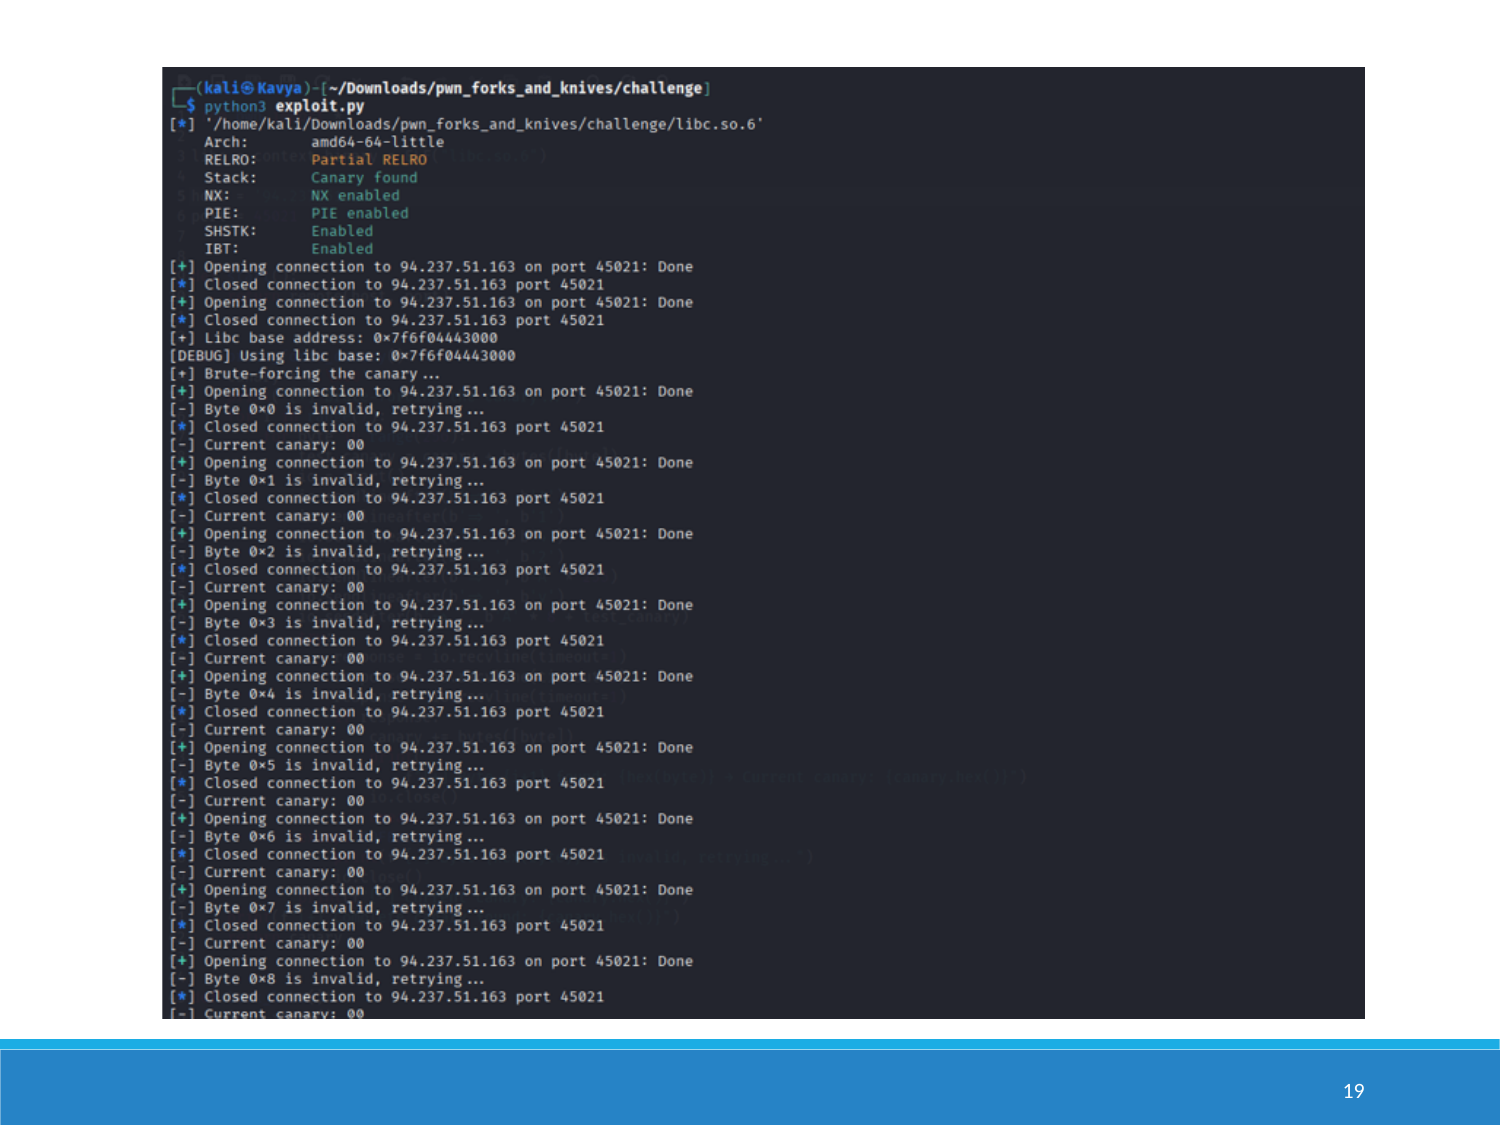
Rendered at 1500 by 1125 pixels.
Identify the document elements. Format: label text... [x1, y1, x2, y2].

picture [160, 66, 1366, 1019]
slide_number 19 [1218, 1059, 1380, 1120]
